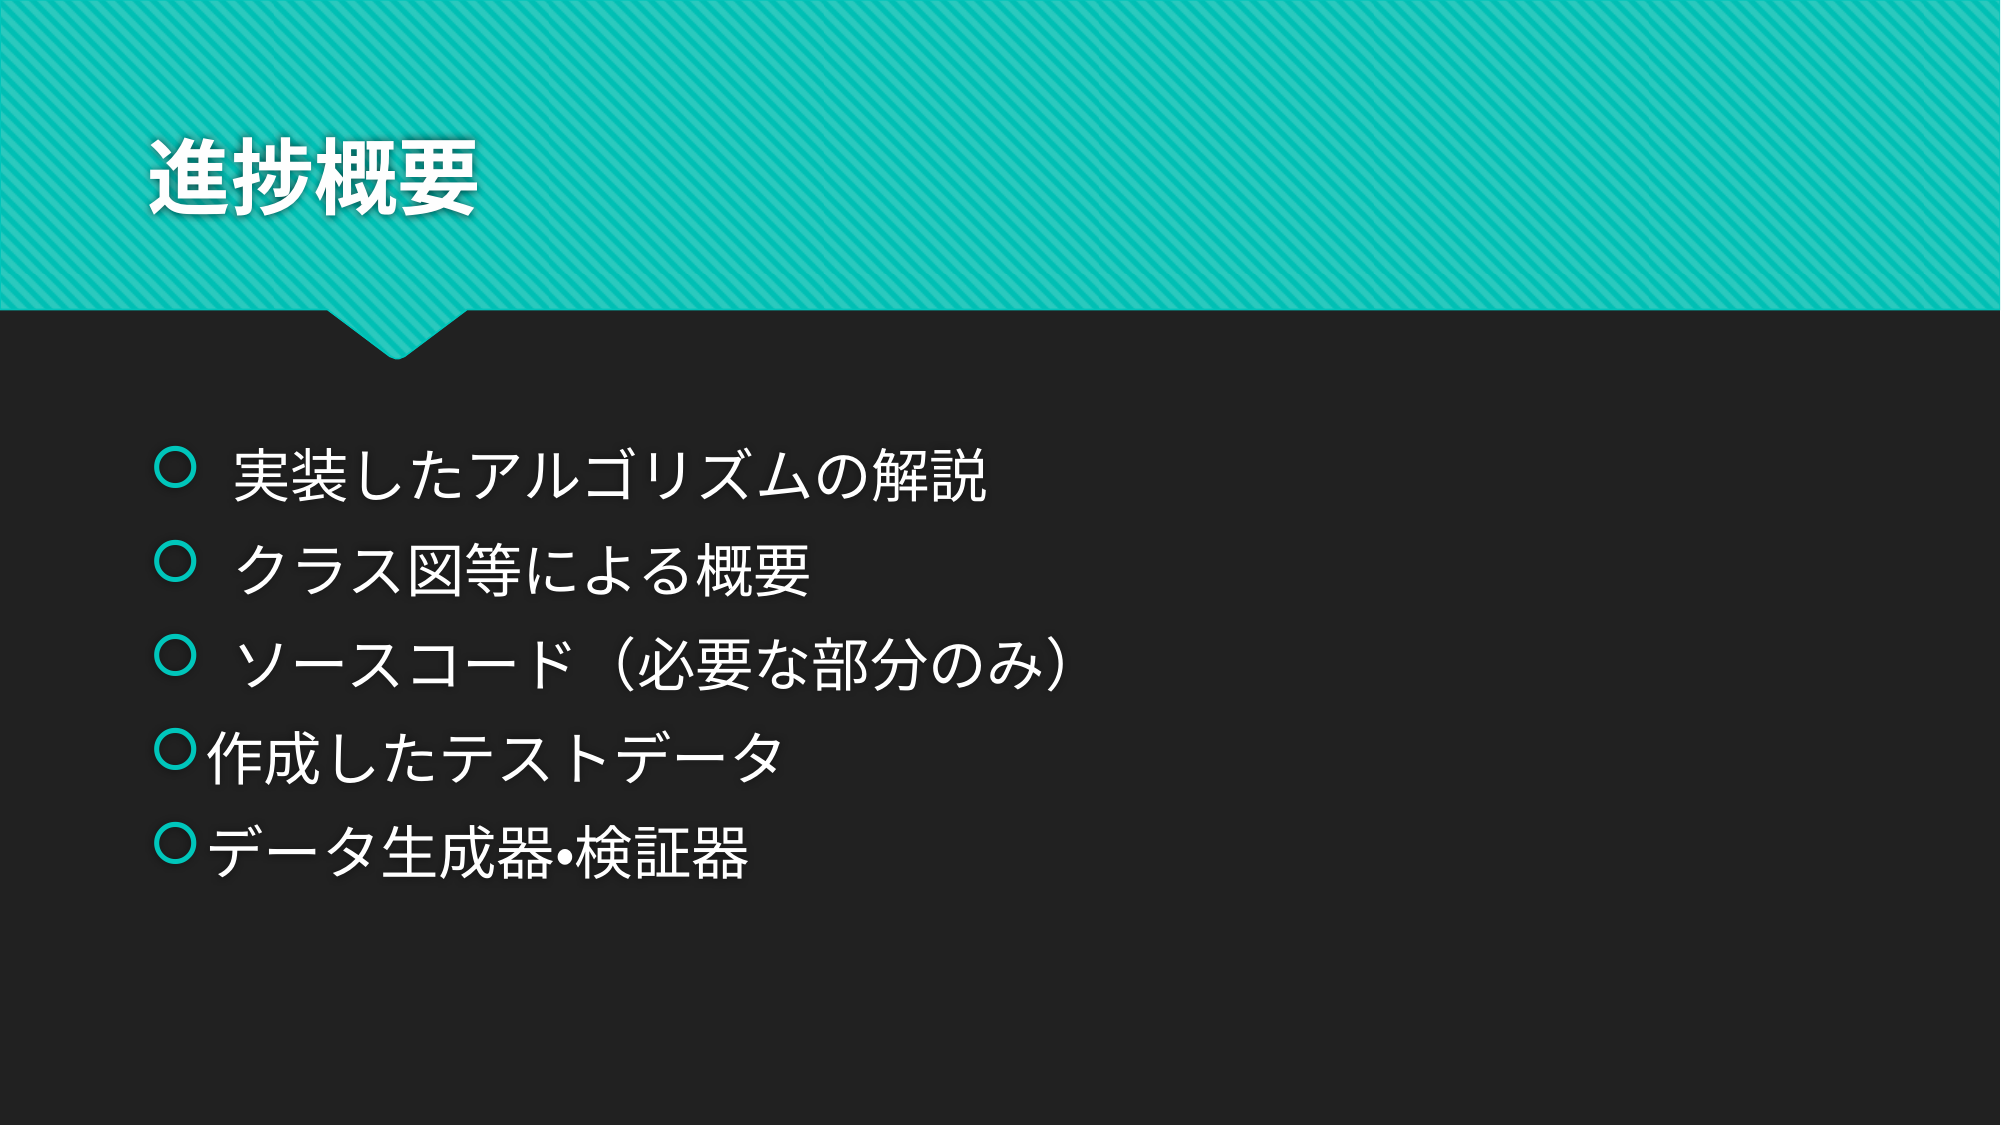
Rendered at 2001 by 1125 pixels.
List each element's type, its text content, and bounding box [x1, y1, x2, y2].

title 進捗概要 [132, 73, 1868, 233]
list 実装したアルゴリズムの解説 クラス図等による概要 ソースコード（必要な部分のみ） 作成したテストデータ データ生成器・検証器 [134, 364, 1866, 962]
text_box [152, 152, 1888, 313]
